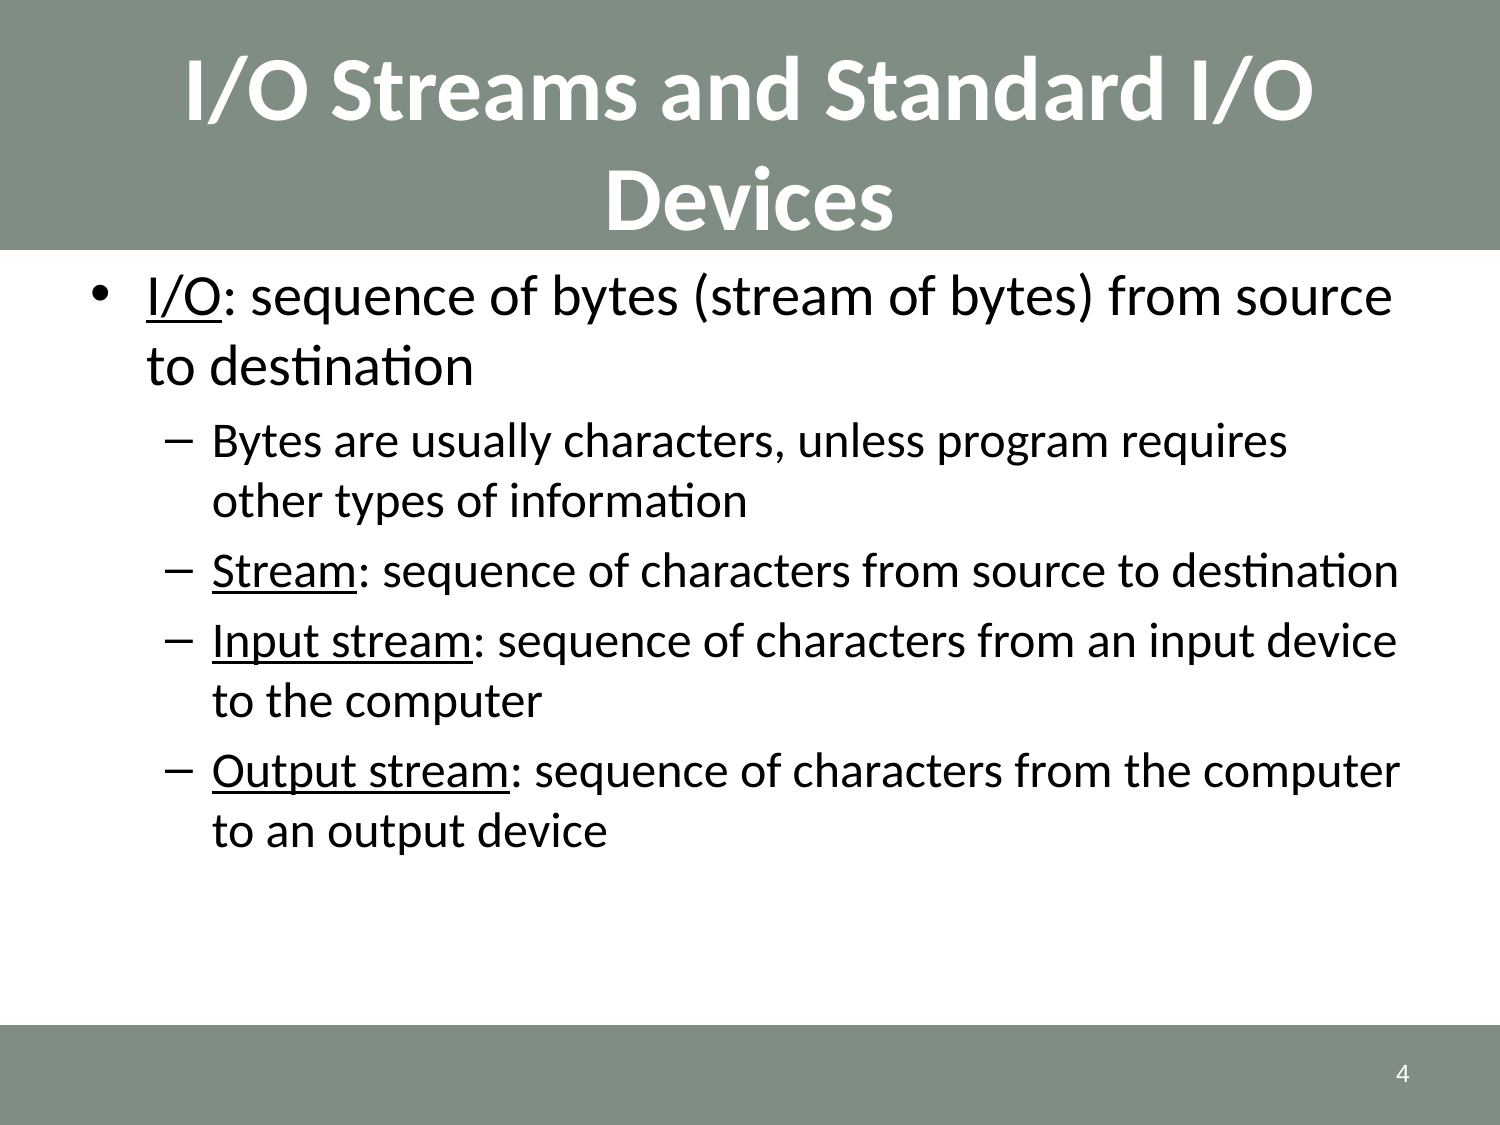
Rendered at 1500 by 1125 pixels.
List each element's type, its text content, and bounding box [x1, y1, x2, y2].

slide_number 4 [1074, 1042, 1425, 1103]
list I/O: sequence of bytes (stream of bytes) from source to destination Bytes are usually characters, unless program requires other types of information Stream: sequence of characters from source to destination Input stream: sequence of characters from an input device to the computer Output stream: sequence of characters from the computer to an output device [75, 249, 1425, 993]
title I/O Streams and Standard I/O Devices [75, 45, 1425, 233]
